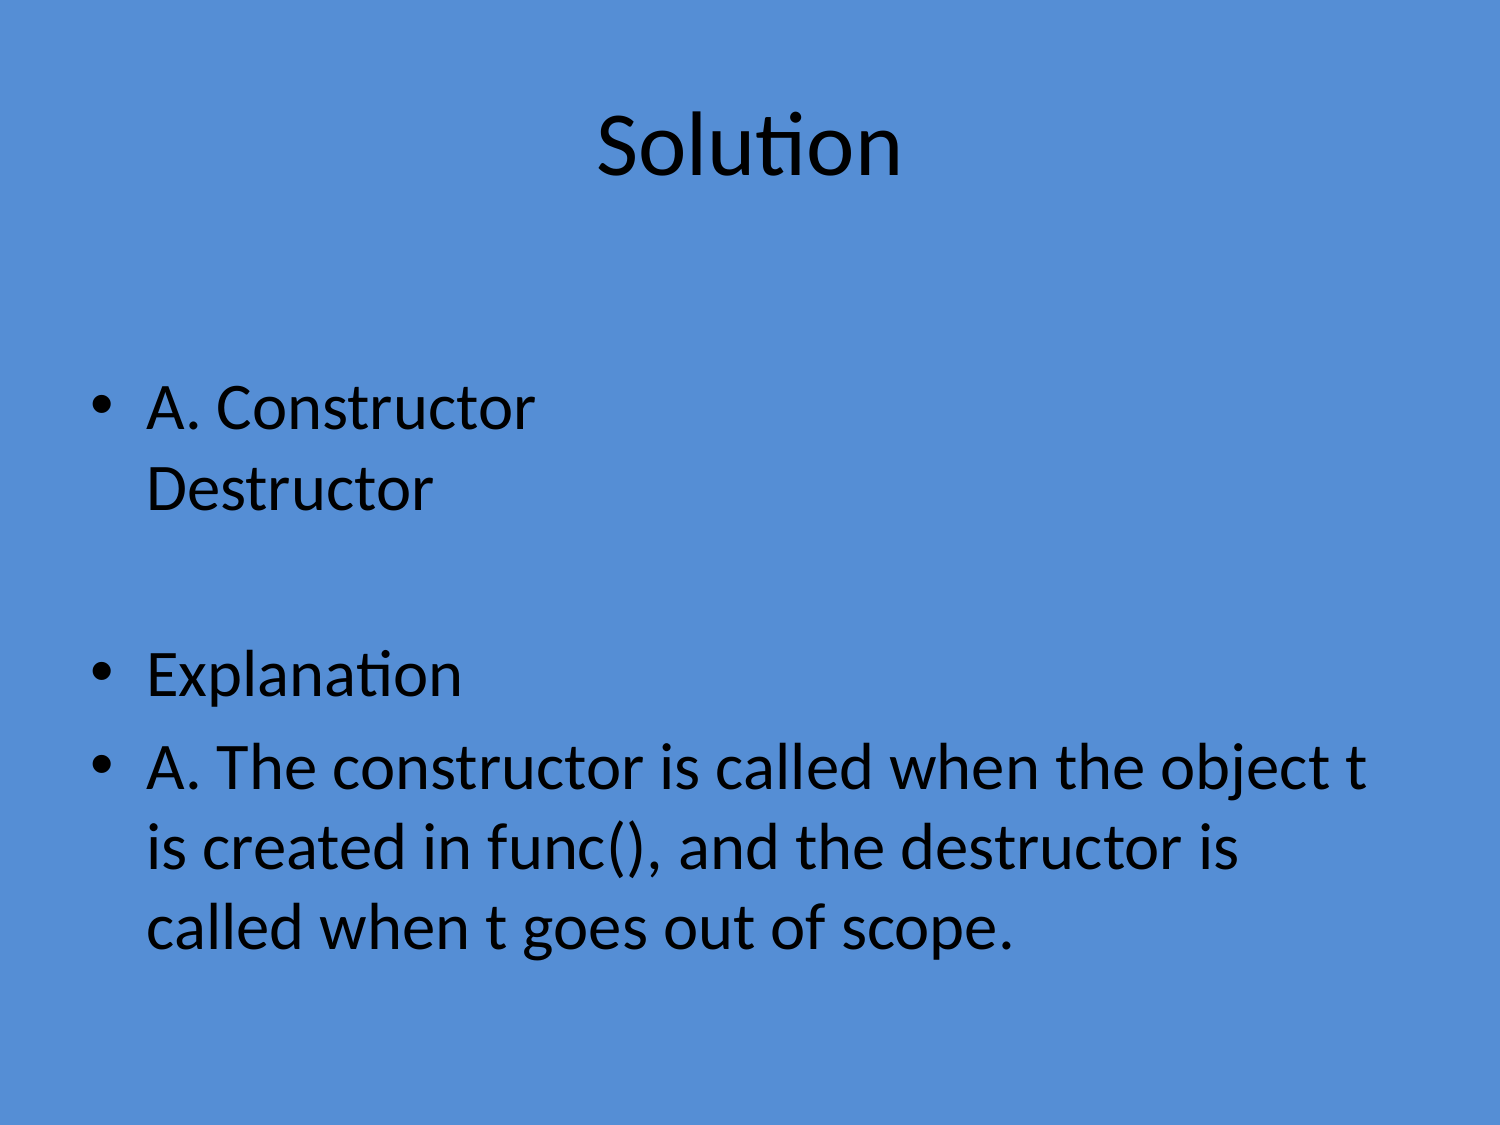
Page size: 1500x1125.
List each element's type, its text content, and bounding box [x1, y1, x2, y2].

title Solution [75, 45, 1425, 233]
list A. Constructor Destructor Explanation A. The constructor is called when the object t is created in func(), and the destructor is called when t goes out of scope. [75, 262, 1425, 1005]
